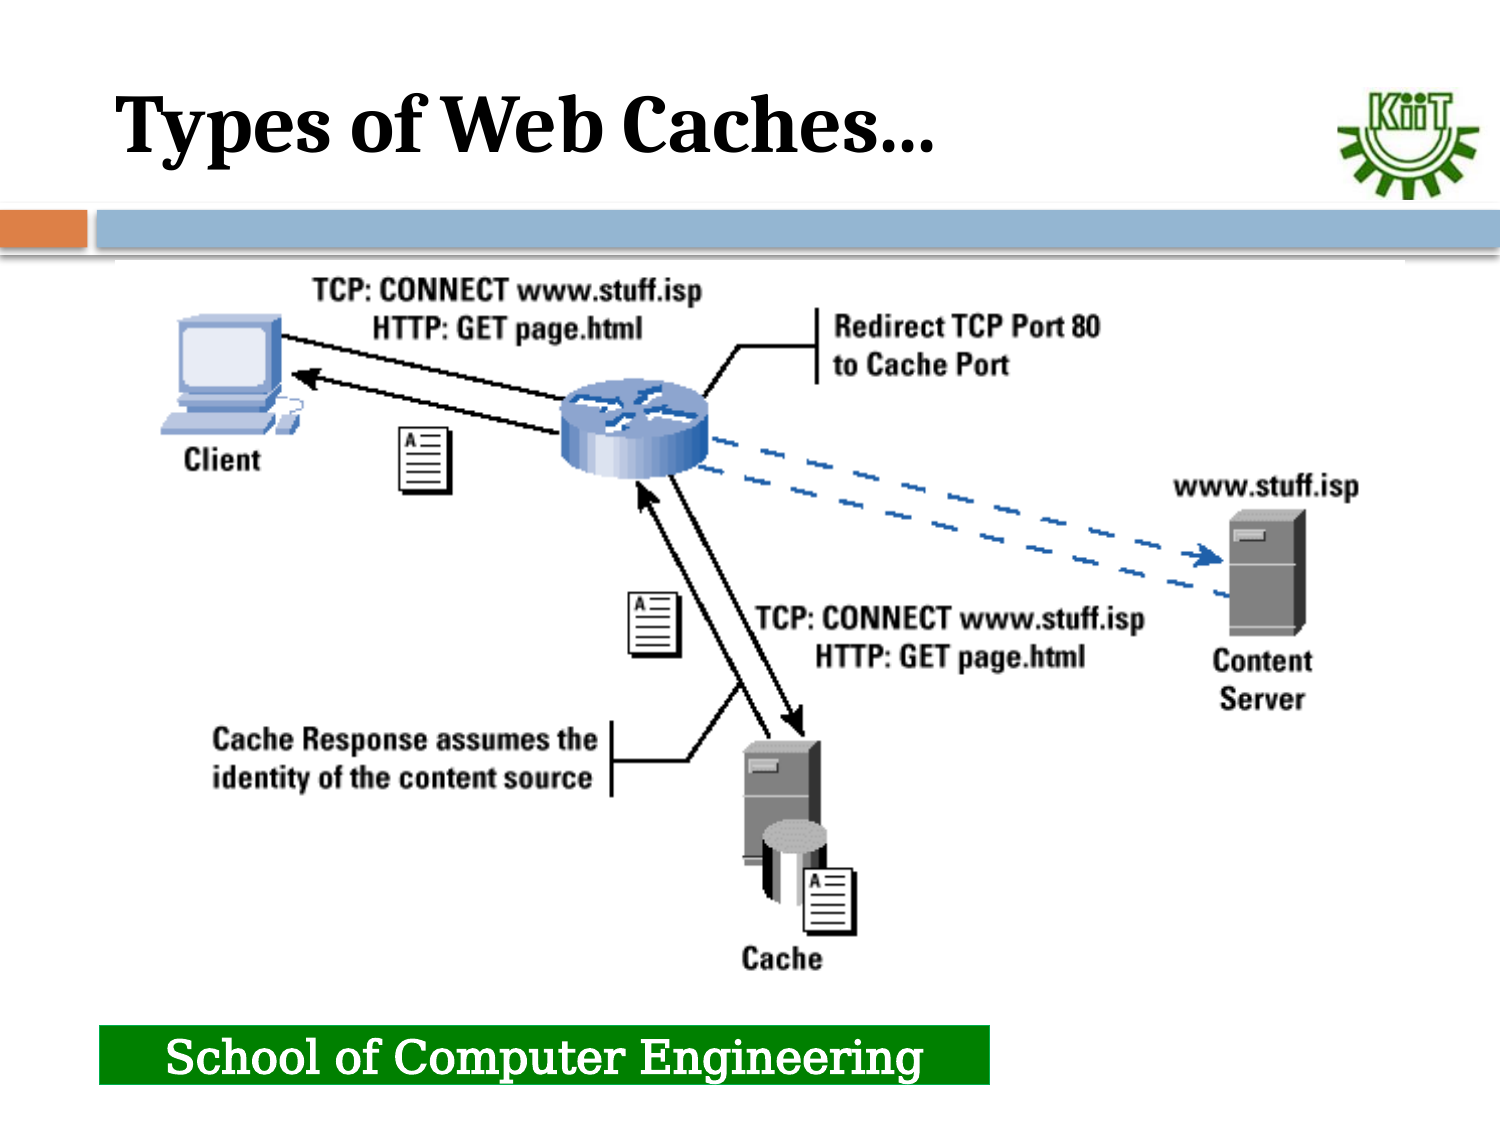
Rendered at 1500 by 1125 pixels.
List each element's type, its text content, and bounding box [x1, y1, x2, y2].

title Types of Web Caches... [100, 37, 1439, 201]
footer School of Computer Engineering [99, 1025, 990, 1085]
picture [1337, 87, 1491, 201]
slide_number [0, 208, 88, 249]
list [114, 260, 1405, 992]
